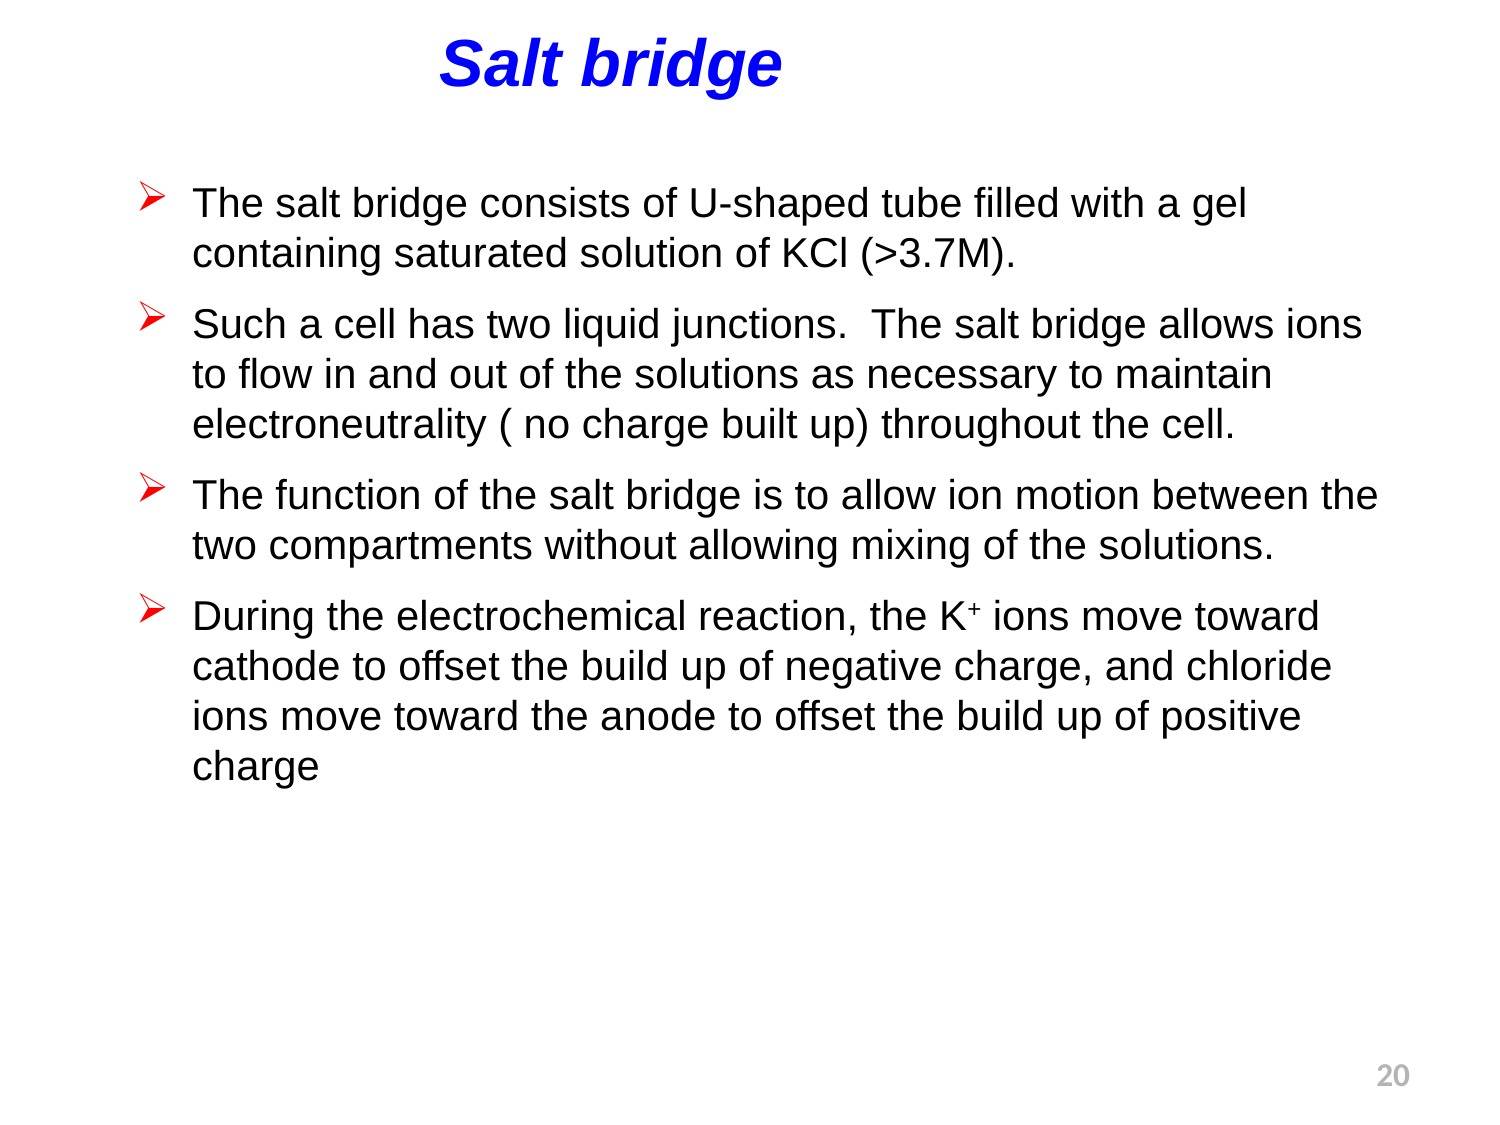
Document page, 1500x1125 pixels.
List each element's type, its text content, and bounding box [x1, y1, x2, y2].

slide_number 20 [1074, 1042, 1425, 1103]
text_box Salt bridge [424, 12, 1025, 108]
text_box The salt bridge consists of U-shaped tube filled with a gel containing saturated solution of KCl (>3.7M). Such a cell has two liquid junctions. The salt bridge allows ions to flow in and out of the solutions as necessary to maintain electroneutrality ( no charge built up) throughout the cell. The function of the salt bridge is to allow ion motion between the two compartments without allowing mixing of the solutions. During the electrochemical reaction, the K+ ions move toward cathode to offset the build up of negative charge, and chloride ions move toward the anode to offset the build up of positive charge [112, 168, 1400, 797]
